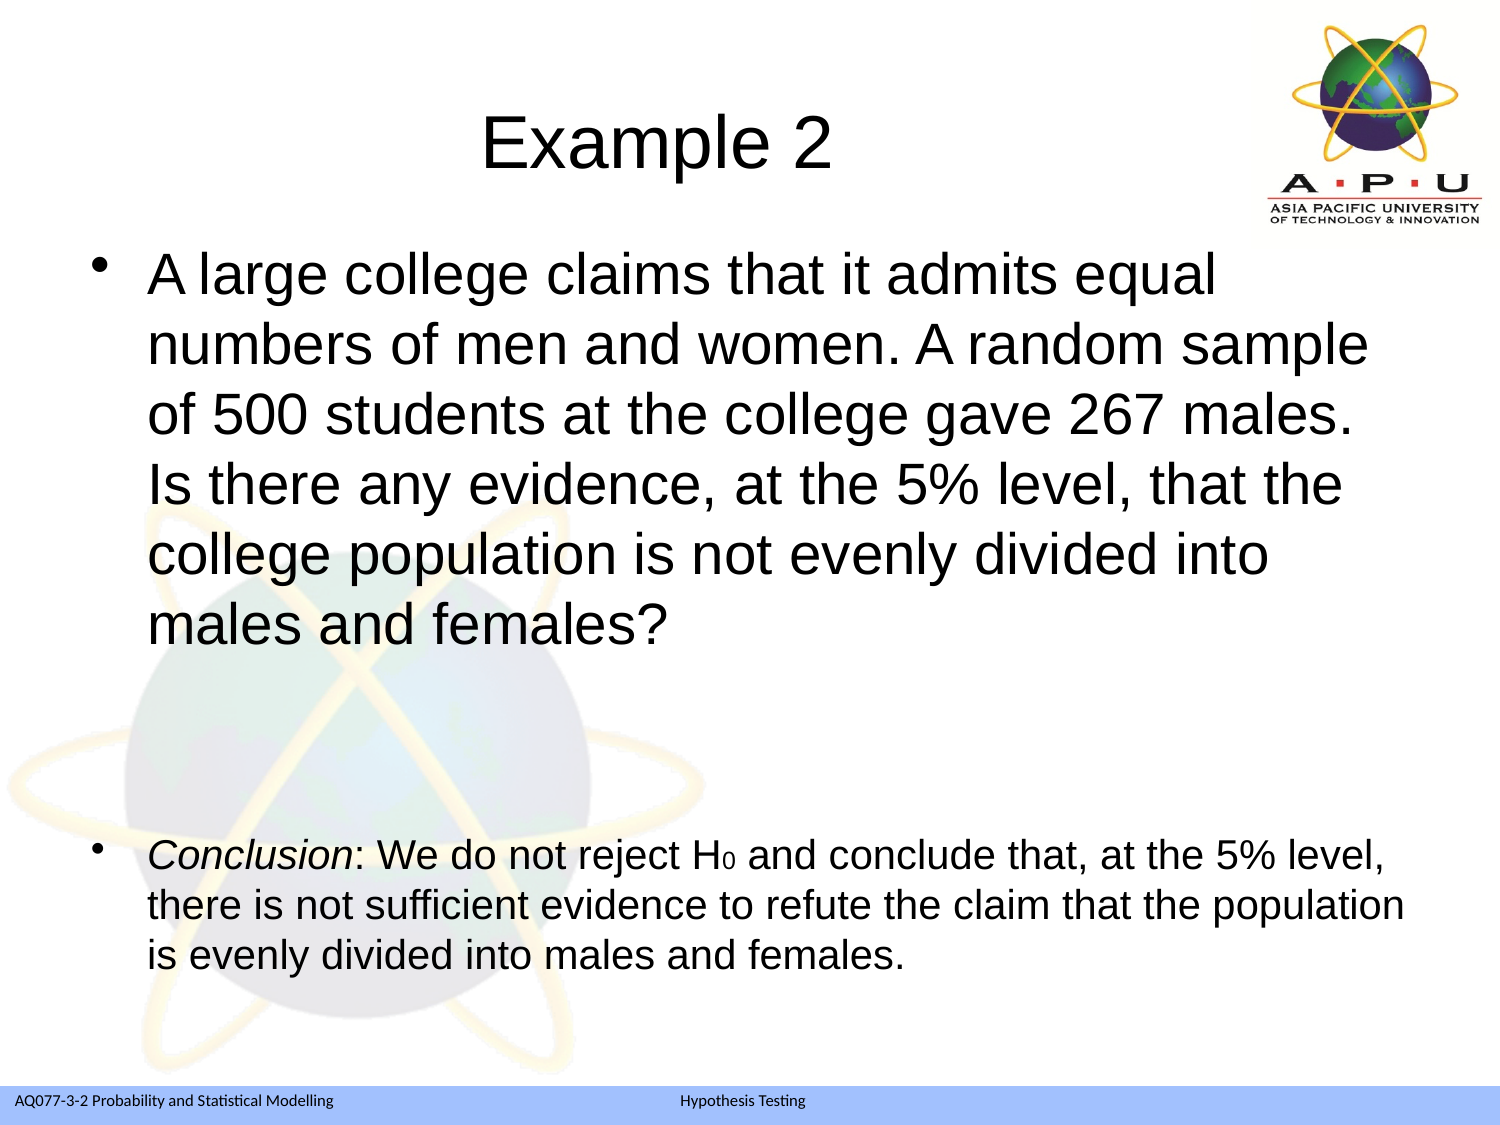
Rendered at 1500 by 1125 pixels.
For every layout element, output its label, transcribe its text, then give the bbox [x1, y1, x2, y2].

picture [1251, 0, 1500, 249]
text_box A large college claims that it admits equal numbers of men and women. A random sample of 500 students at the college gave 267 males. Is there any evidence, at the 5% level, that the college population is not evenly divided into males and females? Conclusion: We do not reject H0 and conclude that, at the 5% level, there is not sufficient evidence to refute the claim that the population is evenly divided into males and females. [76, 229, 1426, 972]
title Example 2 [79, 45, 1235, 229]
